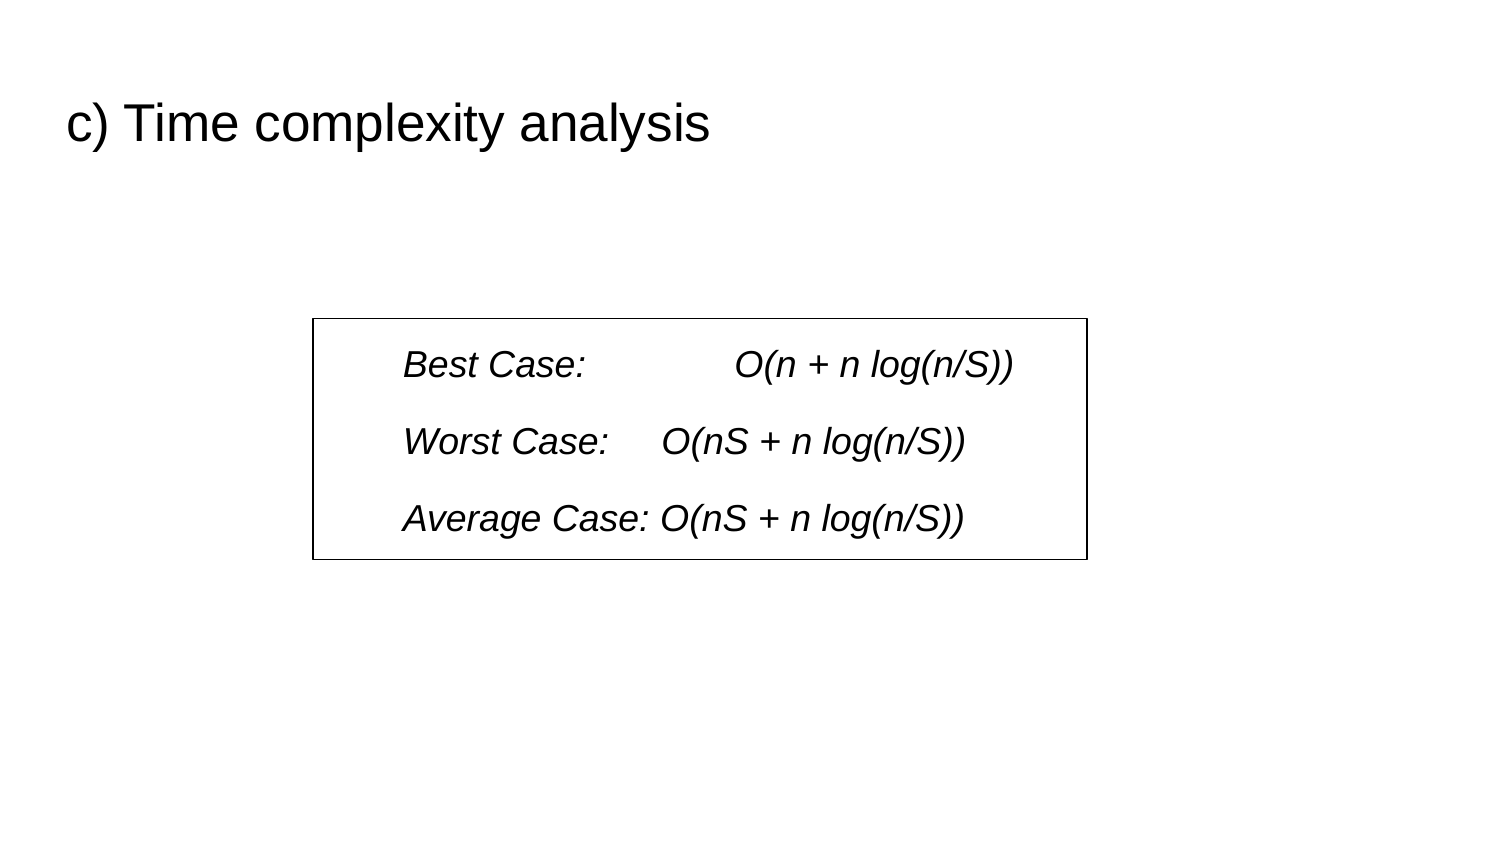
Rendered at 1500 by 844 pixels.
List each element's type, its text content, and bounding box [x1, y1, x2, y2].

title c) Time complexity analysis [51, 72, 1449, 167]
list Best Case: O(n + n log(n/S)) Worst Case: O(nS + n log(n/S)) Average Case: O(nS + n log(n/S)) [312, 318, 1088, 560]
